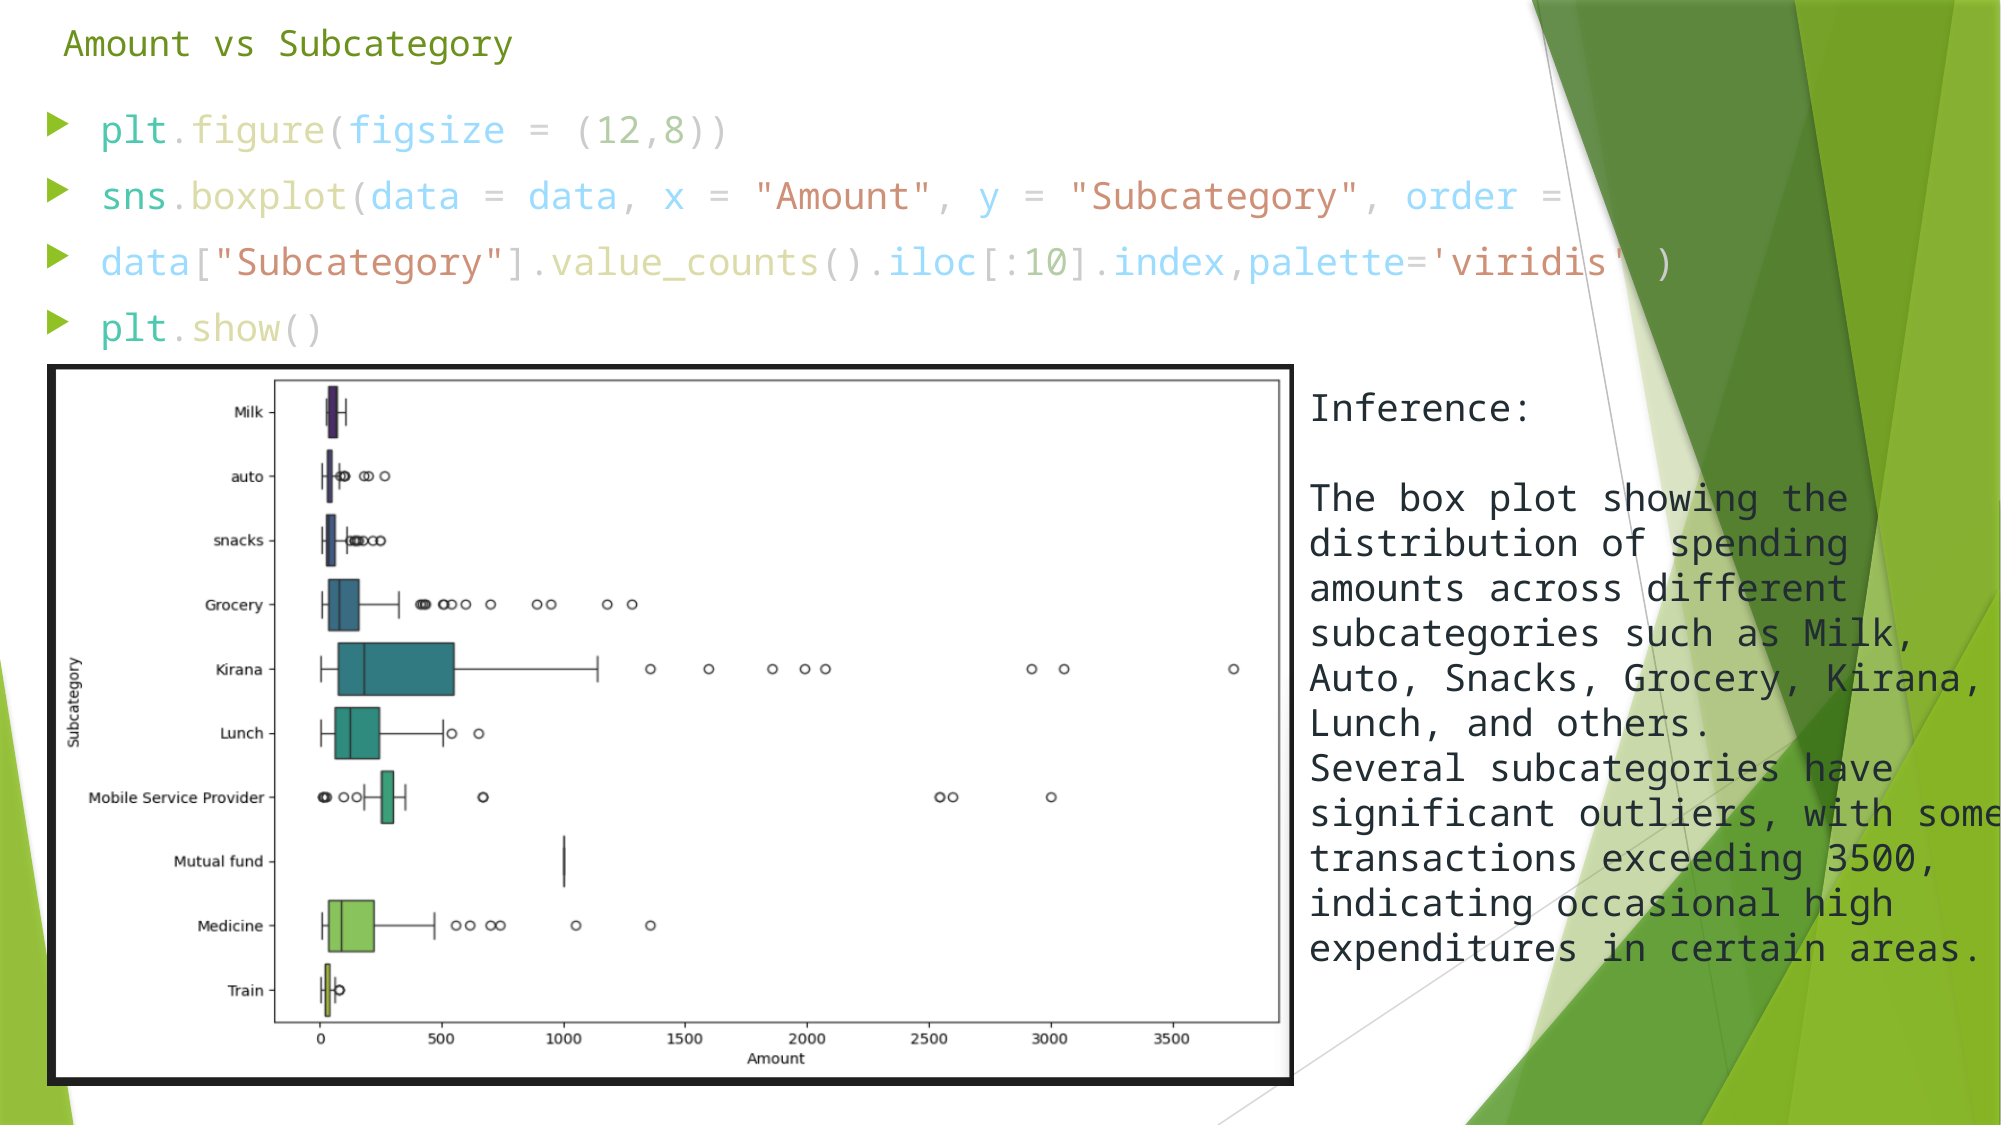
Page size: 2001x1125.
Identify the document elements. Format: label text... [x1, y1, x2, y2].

list plt.figure(figsize = (12,8)) sns.boxplot(data = data, x = "Amount", y = "Subcategory", order = data["Subcategory"].value_counts().iloc[:10].index,palette='viridis' ) plt.show() [29, 98, 1953, 1086]
picture [47, 364, 1295, 1086]
title Amount vs Subcategory [47, 13, 1052, 98]
text_box Inference: The box plot showing the distribution of spending amounts across different subcategories such as Milk, Auto, Snacks, Grocery, Kirana, Lunch, and others. Several subcategories have significant outliers, with some transactions exceeding 3500, indicating occasional high expenditures in certain areas. [1299, 376, 2000, 977]
